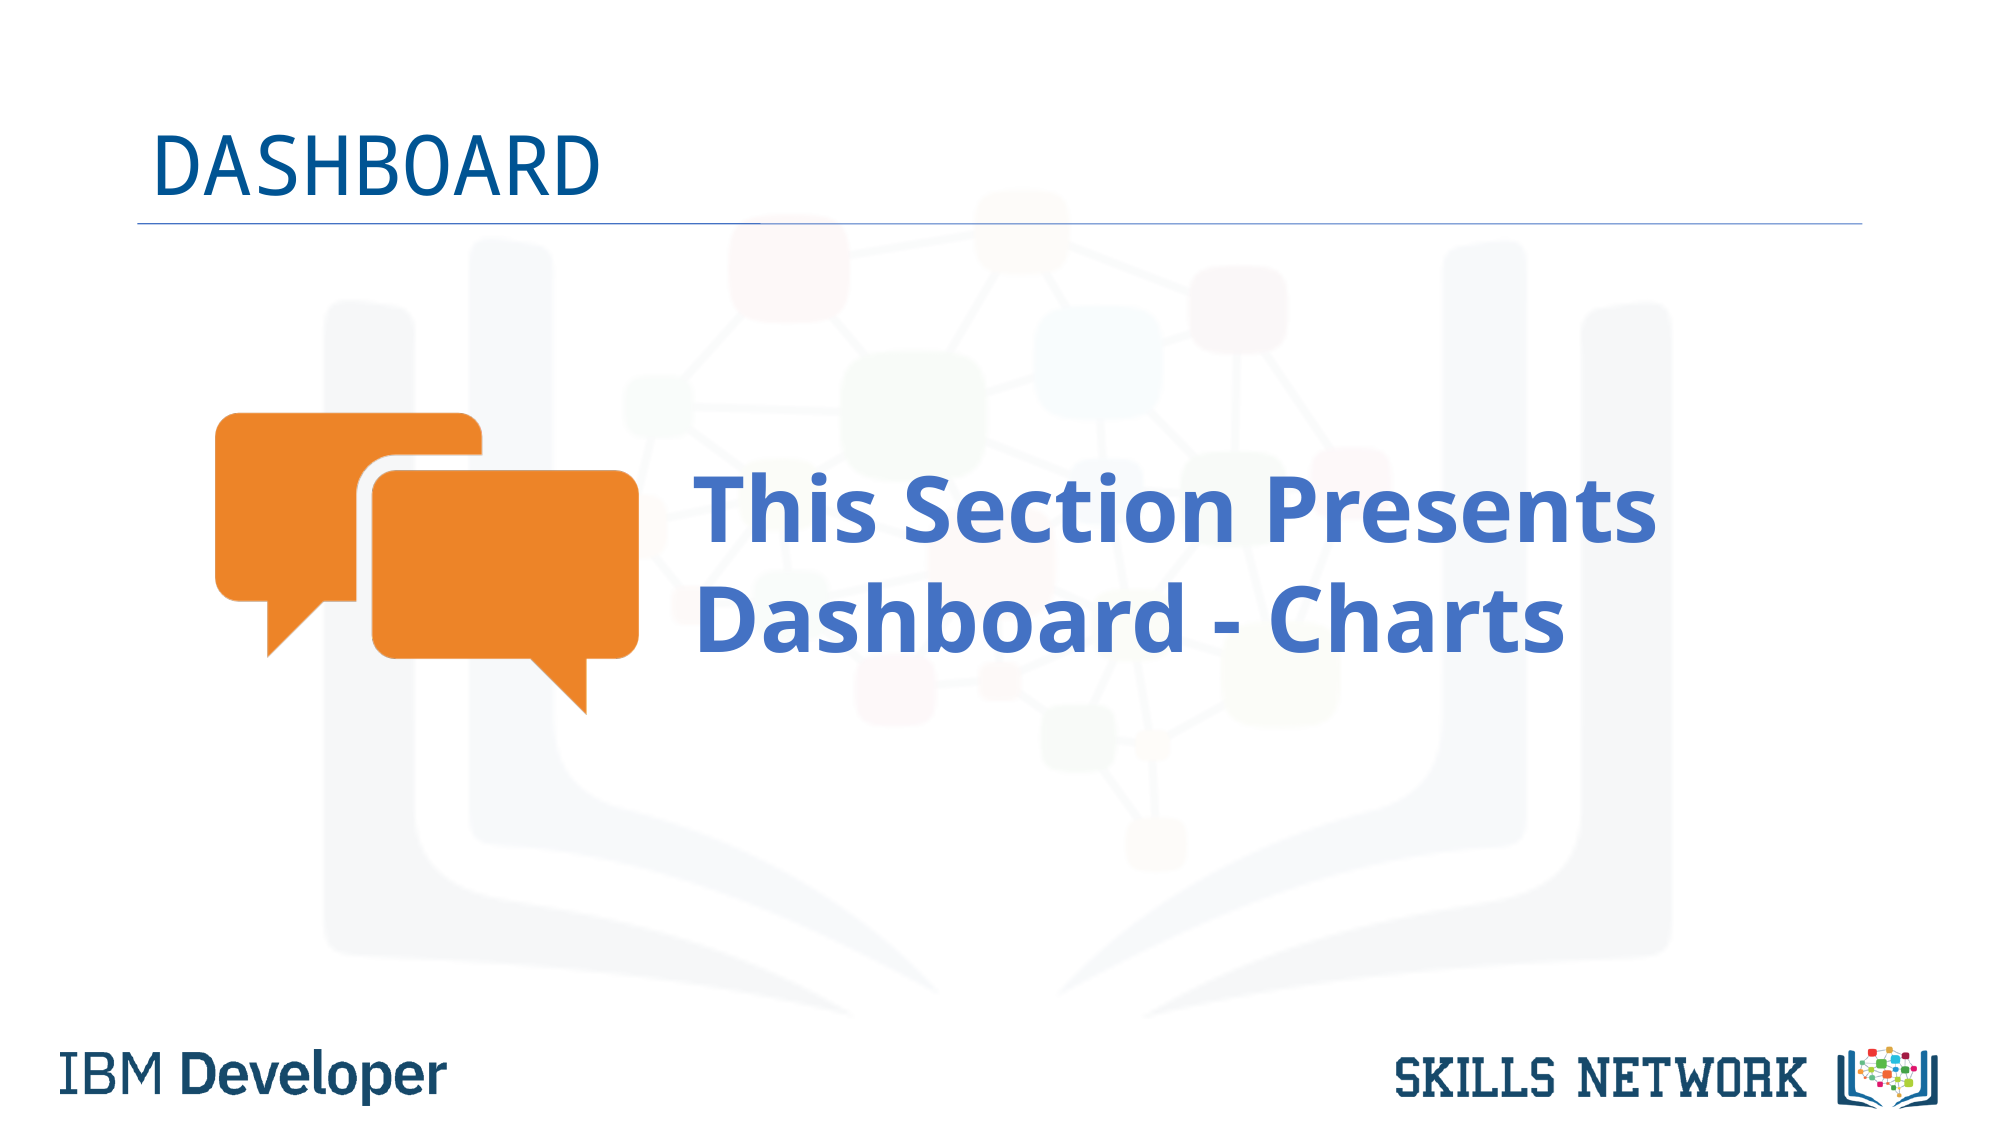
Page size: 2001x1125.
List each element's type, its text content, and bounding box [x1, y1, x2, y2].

title DASHBOARD [137, 59, 1863, 278]
picture [55, 1045, 459, 1108]
picture [176, 311, 678, 813]
text_box This Section Presents Dashboard - Charts [678, 443, 1889, 679]
picture [1390, 1045, 1945, 1111]
